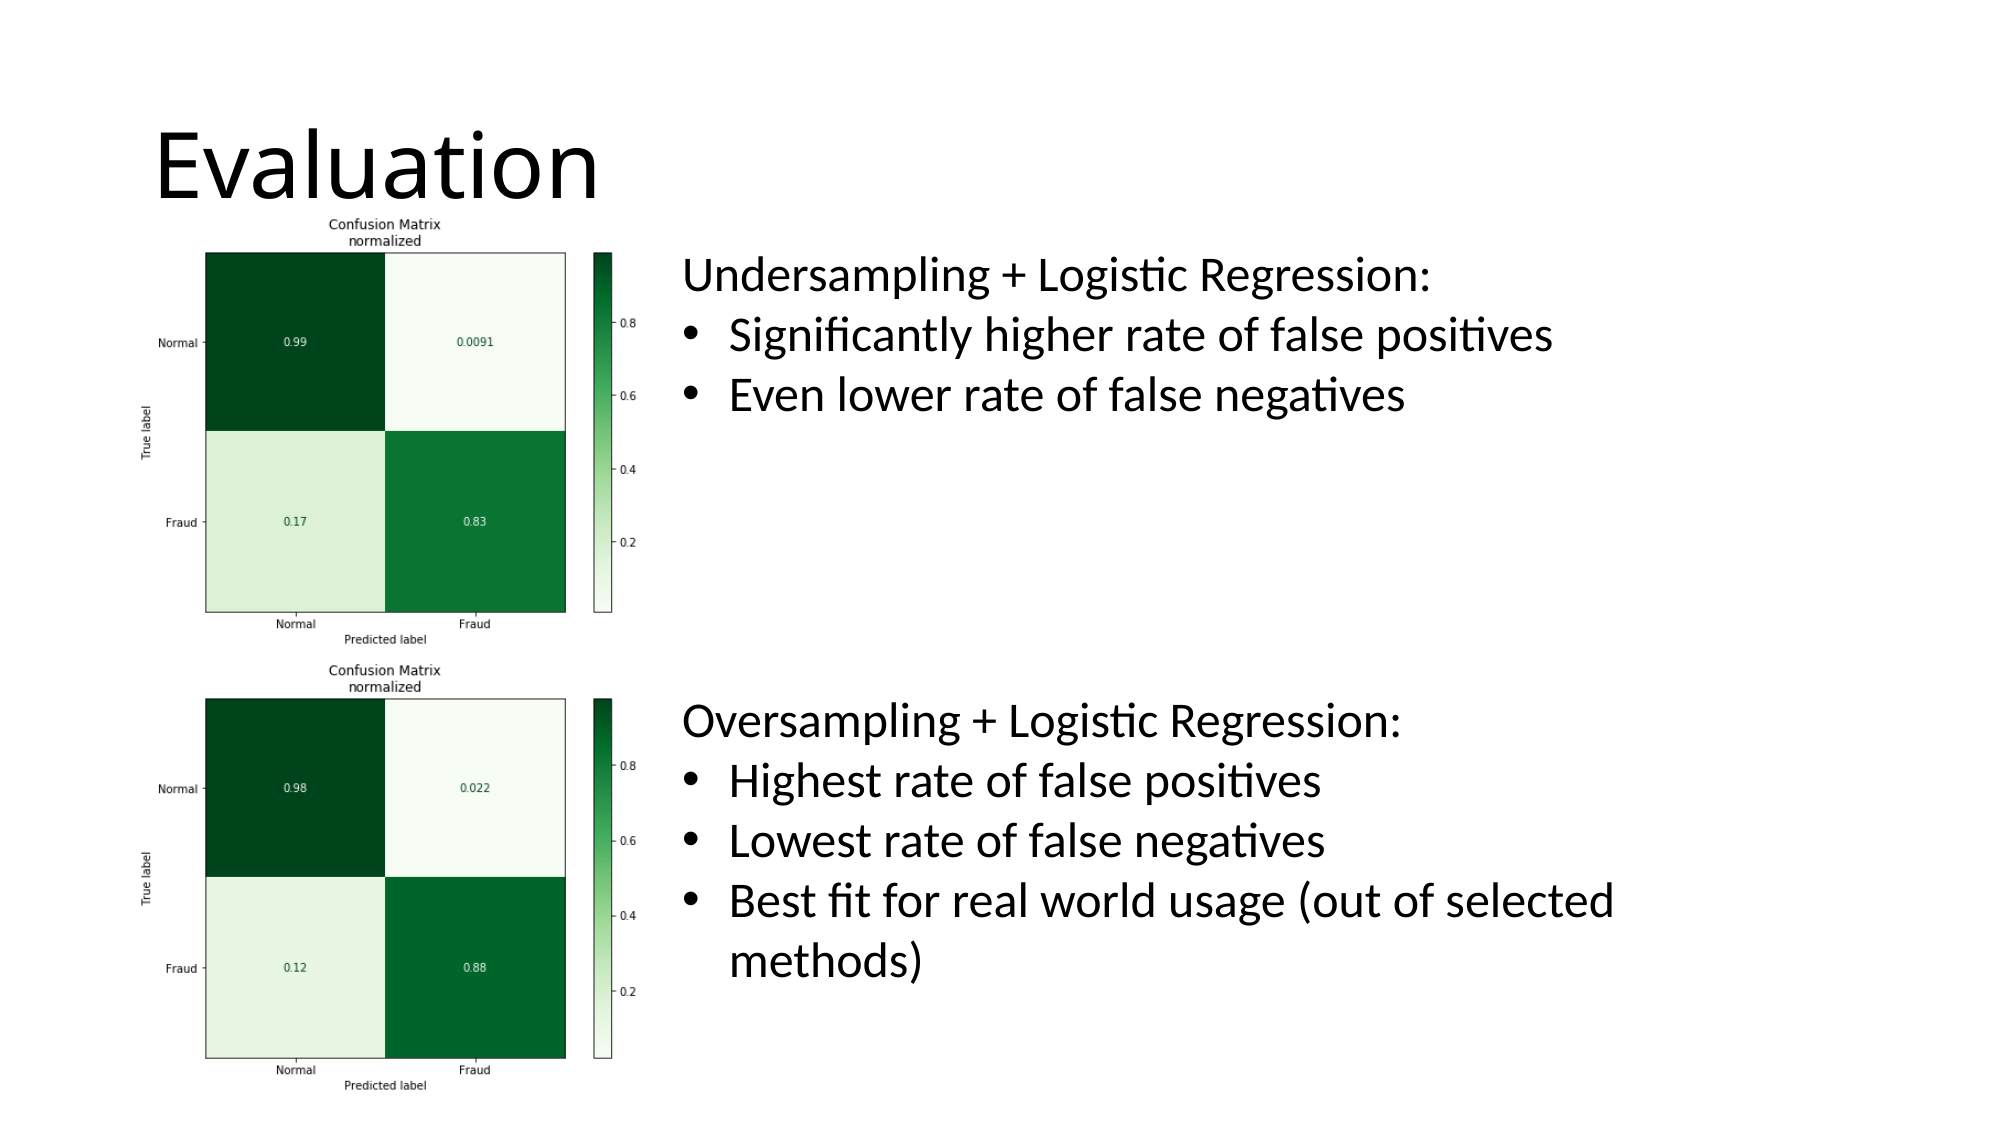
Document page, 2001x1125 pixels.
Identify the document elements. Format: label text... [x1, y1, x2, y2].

picture [137, 215, 642, 647]
text_box Undersampling + Logistic Regression: Significantly higher rate of false positives Even lower rate of false negatives [667, 234, 1837, 430]
title Evaluation [137, 59, 1863, 278]
text_box Oversampling + Logistic Regression: Highest rate of false positives Lowest rate of false negatives Best fit for real world usage (out of selected methods) [667, 680, 1837, 996]
picture [137, 661, 642, 1093]
